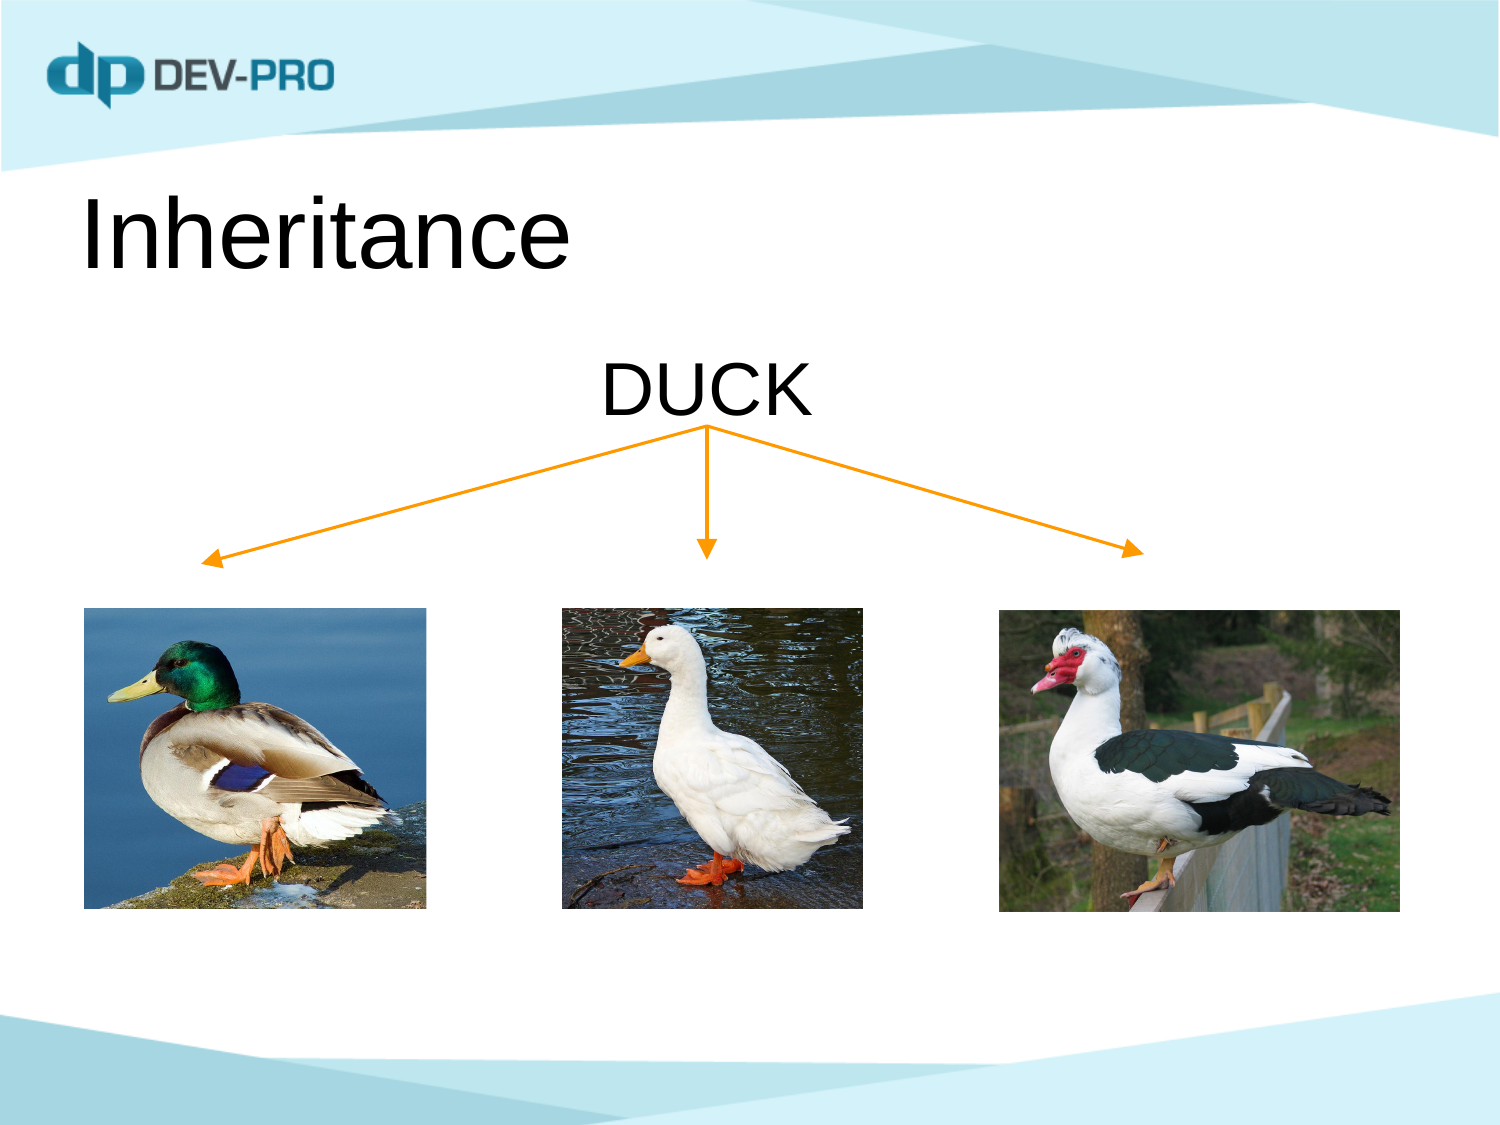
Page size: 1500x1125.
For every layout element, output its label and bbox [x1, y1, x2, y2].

text_box [708, 425, 1145, 555]
text_box [200, 425, 708, 565]
picture [0, 0, 1500, 1125]
